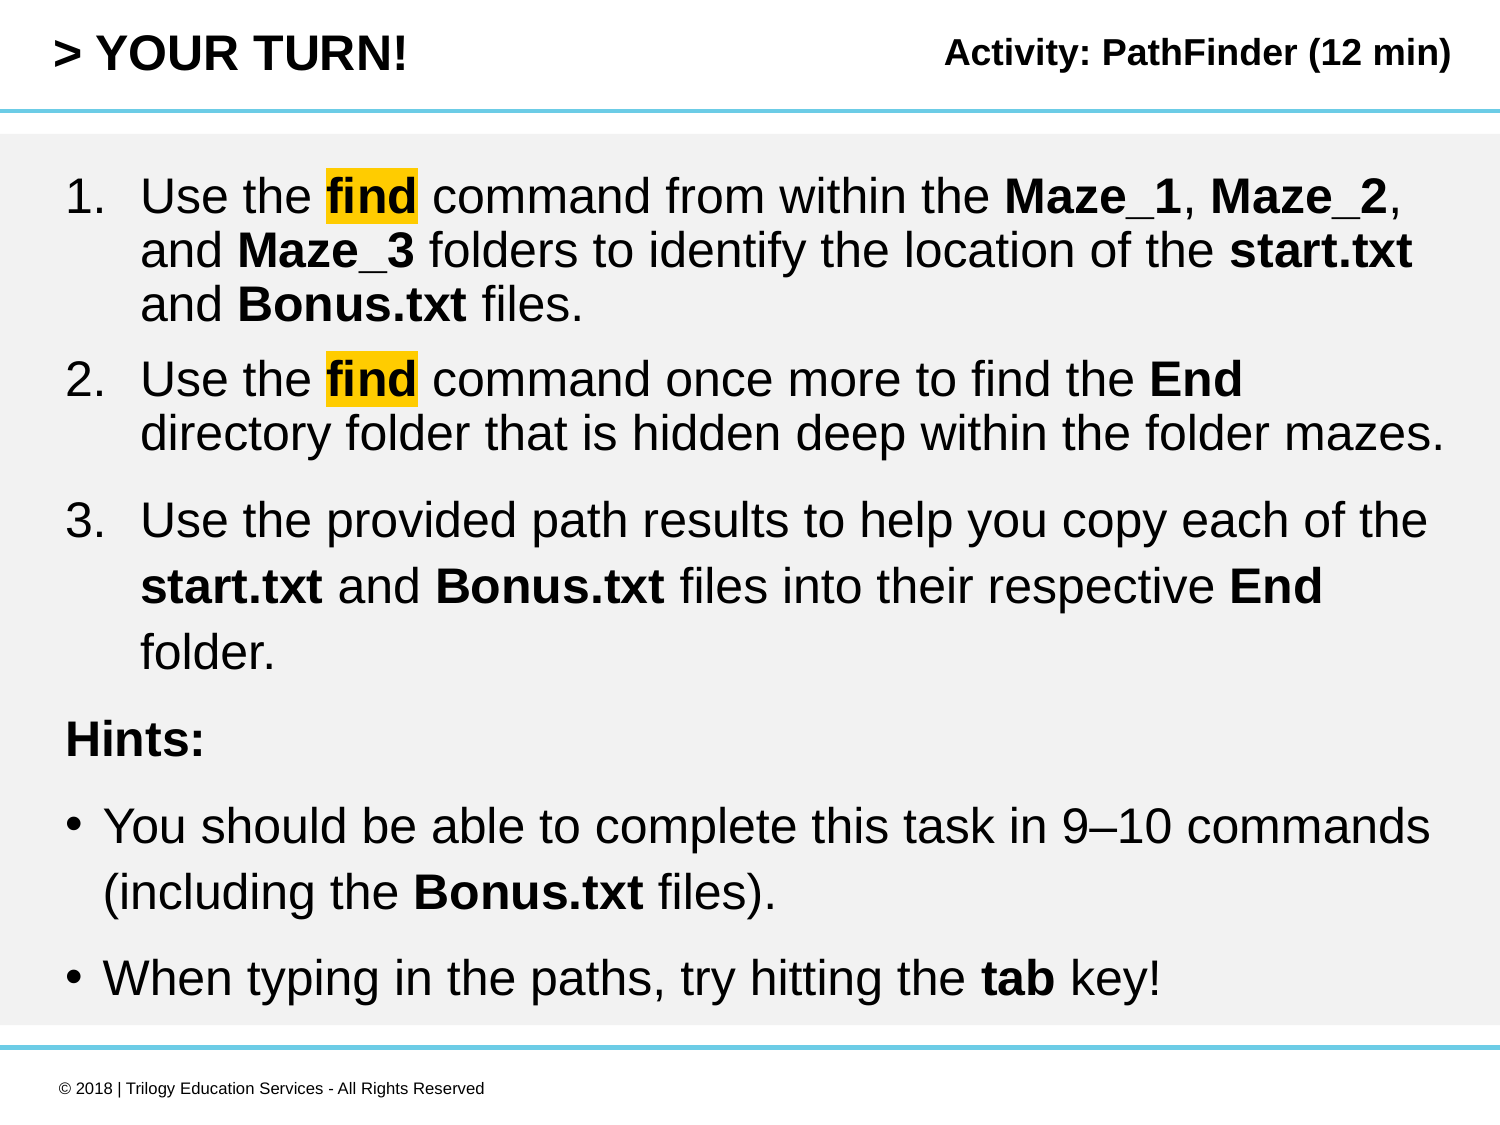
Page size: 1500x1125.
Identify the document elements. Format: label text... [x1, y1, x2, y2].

list Use the find command from within the Maze_1, Maze_2, and Maze_3 folders to identify the location of the start.txt and Bonus.txt files. Use the find command once more to find the End directory folder that is hidden deep within the folder mazes. Use the provided path results to help you copy each of the start.txt and Bonus.txt files into their respective End folder. Hints: You should be able to complete this task in 9–10 commands (including the Bonus.txt files). When typing in the paths, try hitting the tab key! [50, 162, 1464, 1038]
list Activity: PathFinder (12 min) [675, 13, 1468, 81]
